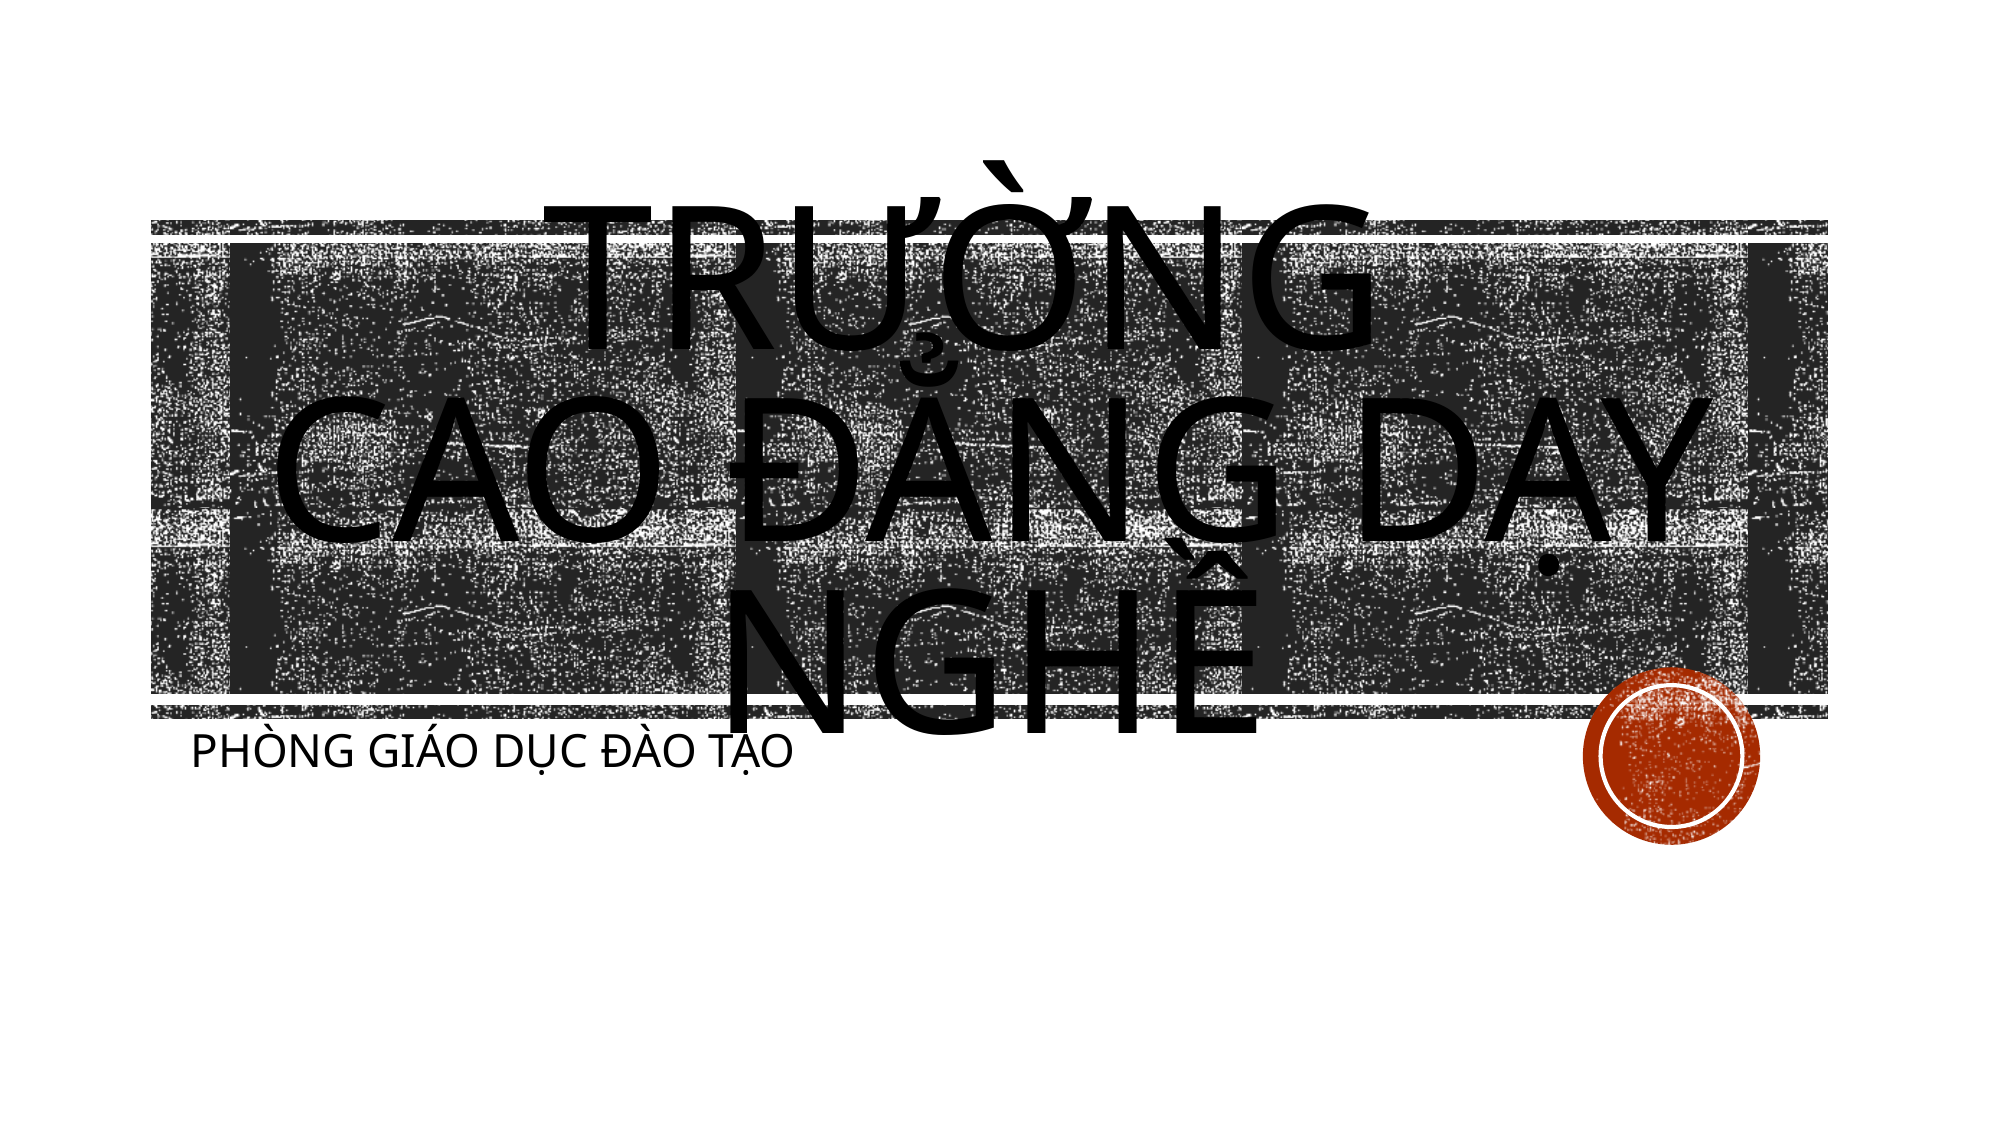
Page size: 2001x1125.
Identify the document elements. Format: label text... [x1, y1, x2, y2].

subtitle PHÒNG GIÁO DỤC ĐÀO TẠO [175, 720, 1470, 896]
title Trường cao đẳng dạy nghề [172, 234, 1808, 733]
